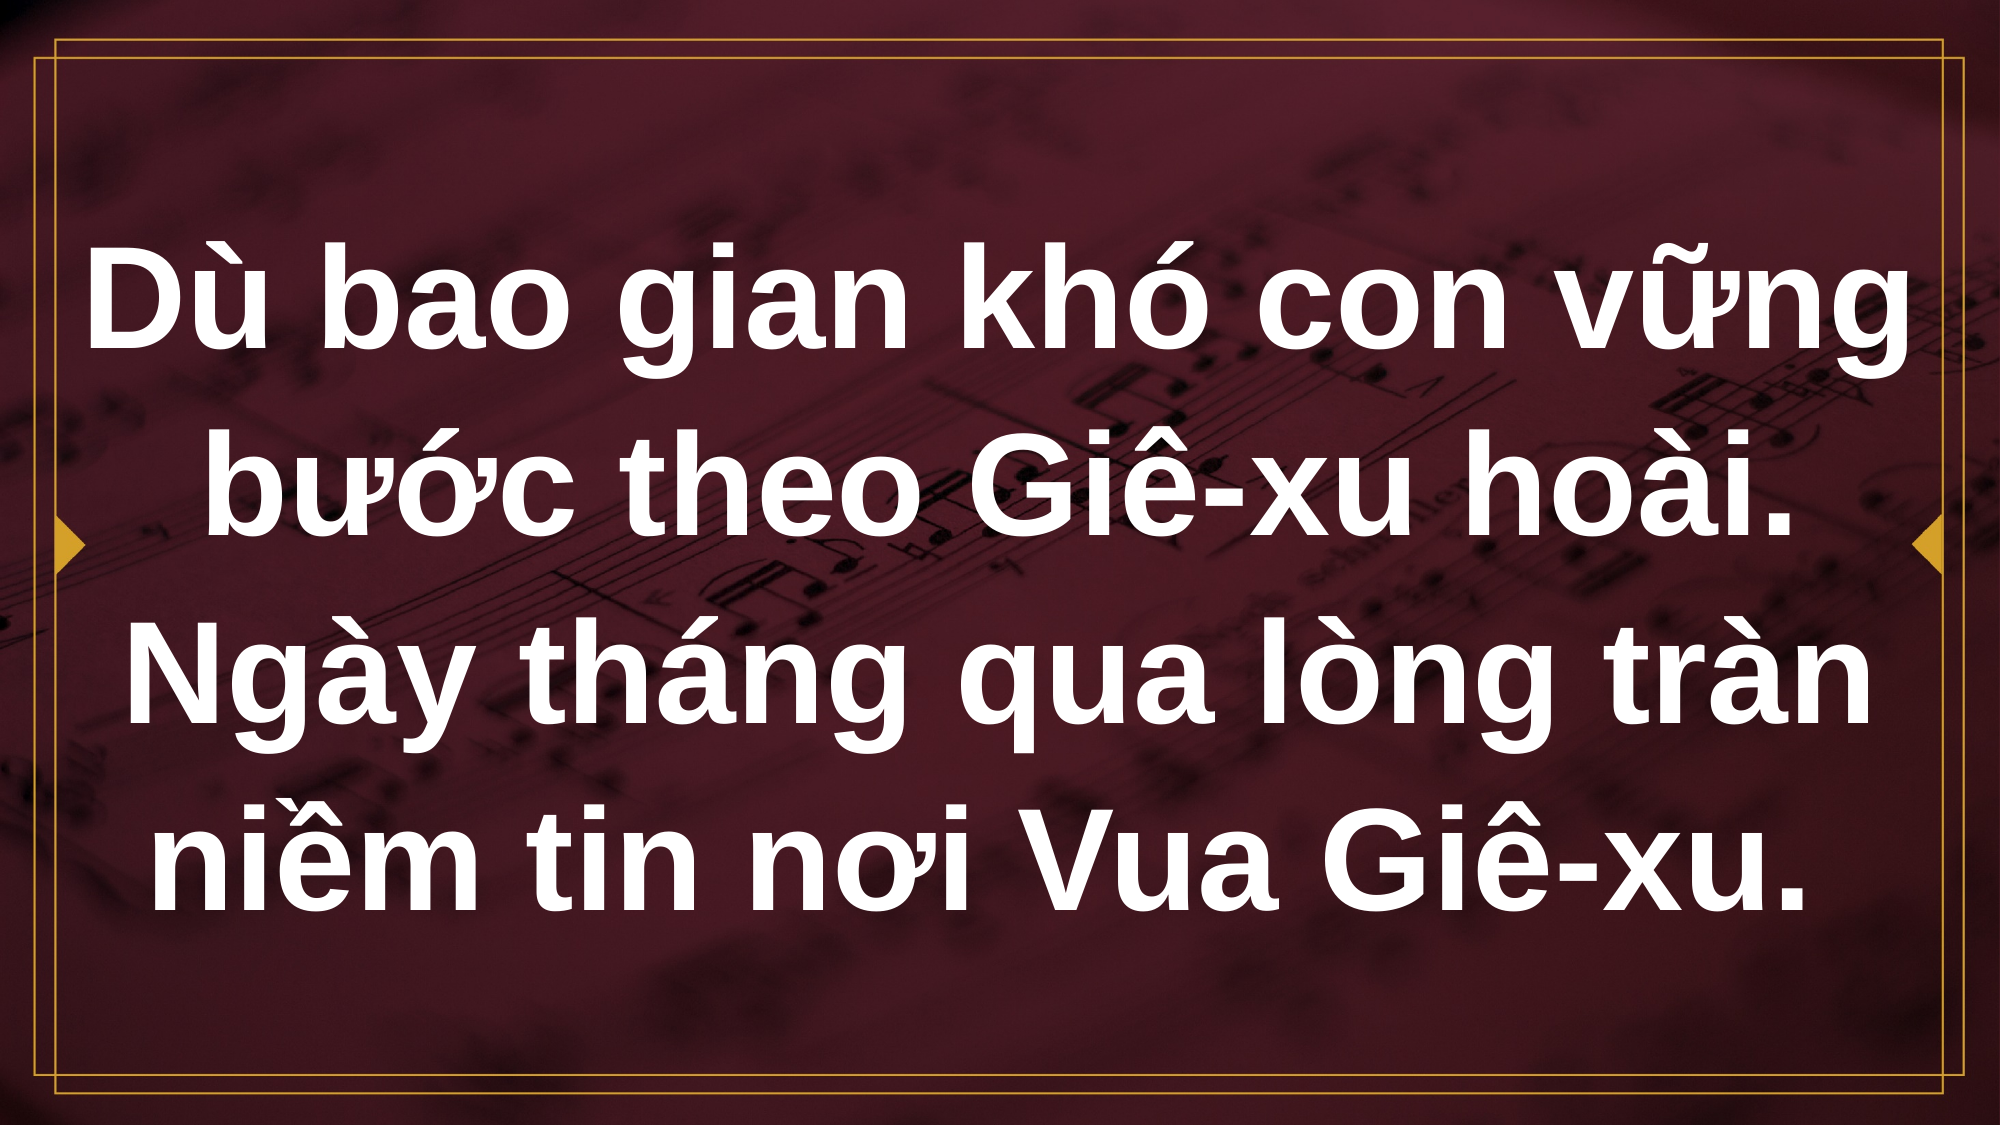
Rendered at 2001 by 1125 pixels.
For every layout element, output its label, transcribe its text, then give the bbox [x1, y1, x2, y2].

picture [0, 0, 2000, 1125]
title Dù bao gian khó con vững bước theo Giê-xu hoài. Ngày tháng qua lòng tràn niềm tin nơi Vua Giê-xu. [55, 53, 1945, 1077]
